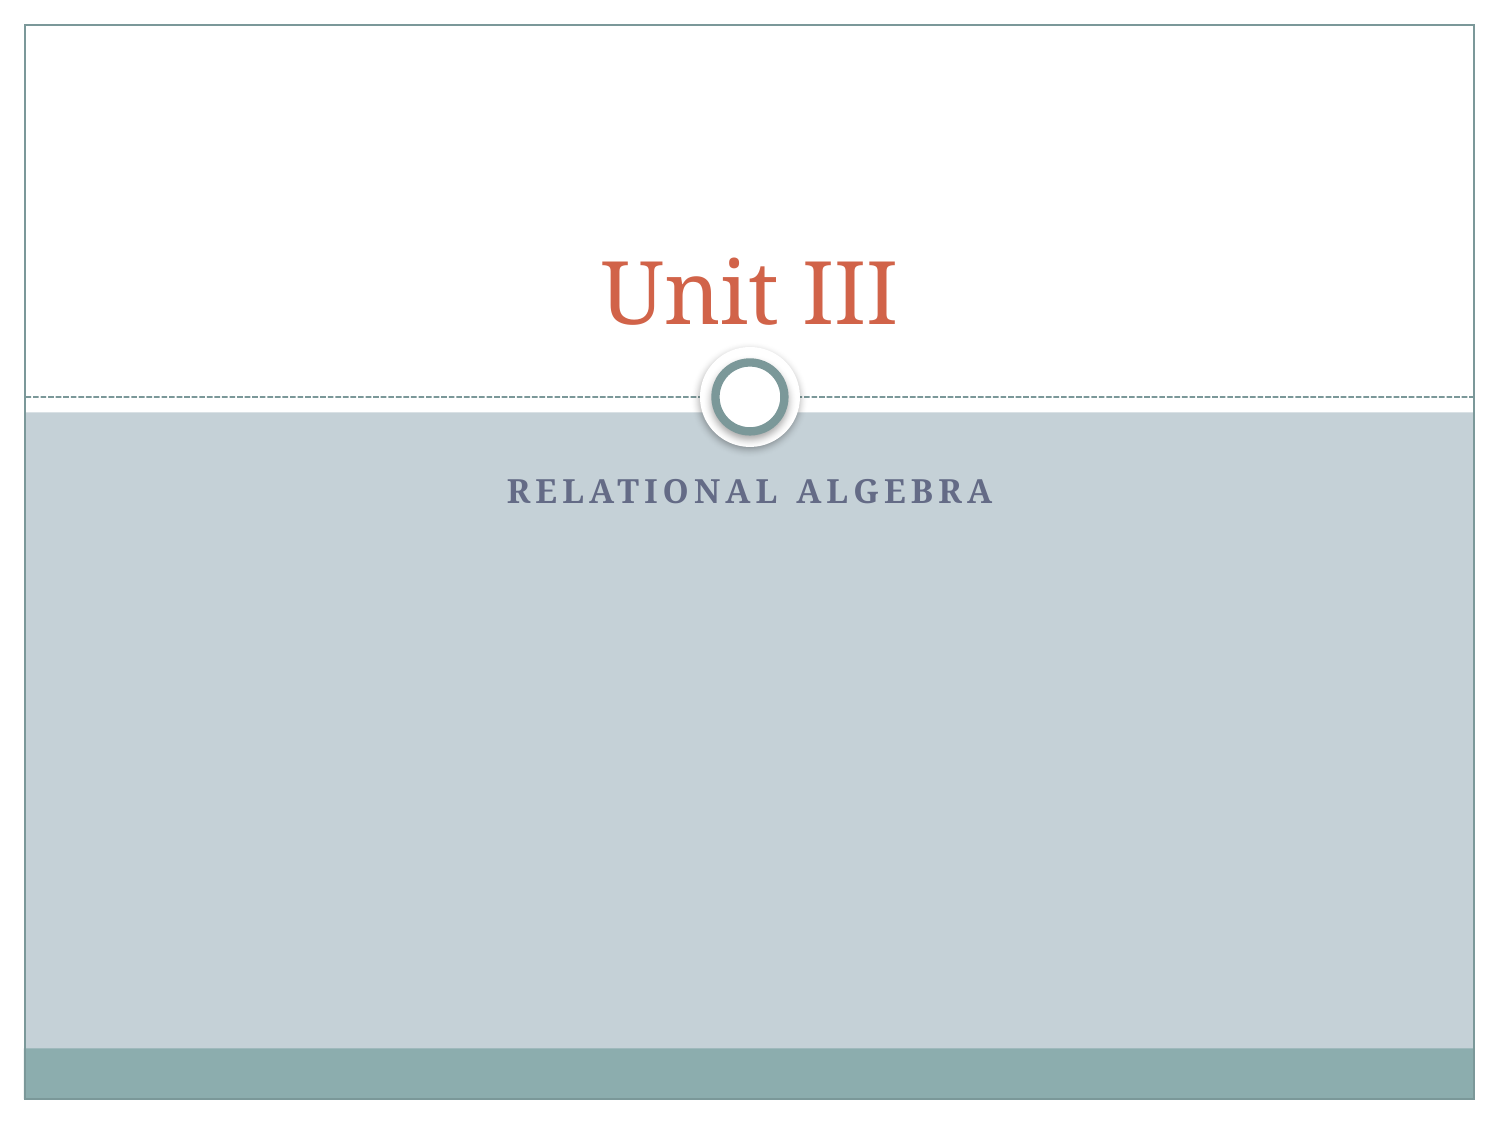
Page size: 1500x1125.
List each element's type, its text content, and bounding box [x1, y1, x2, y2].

subtitle RELATIONAL ALGEBRA [225, 462, 1275, 750]
title Unit III [112, 62, 1388, 350]
